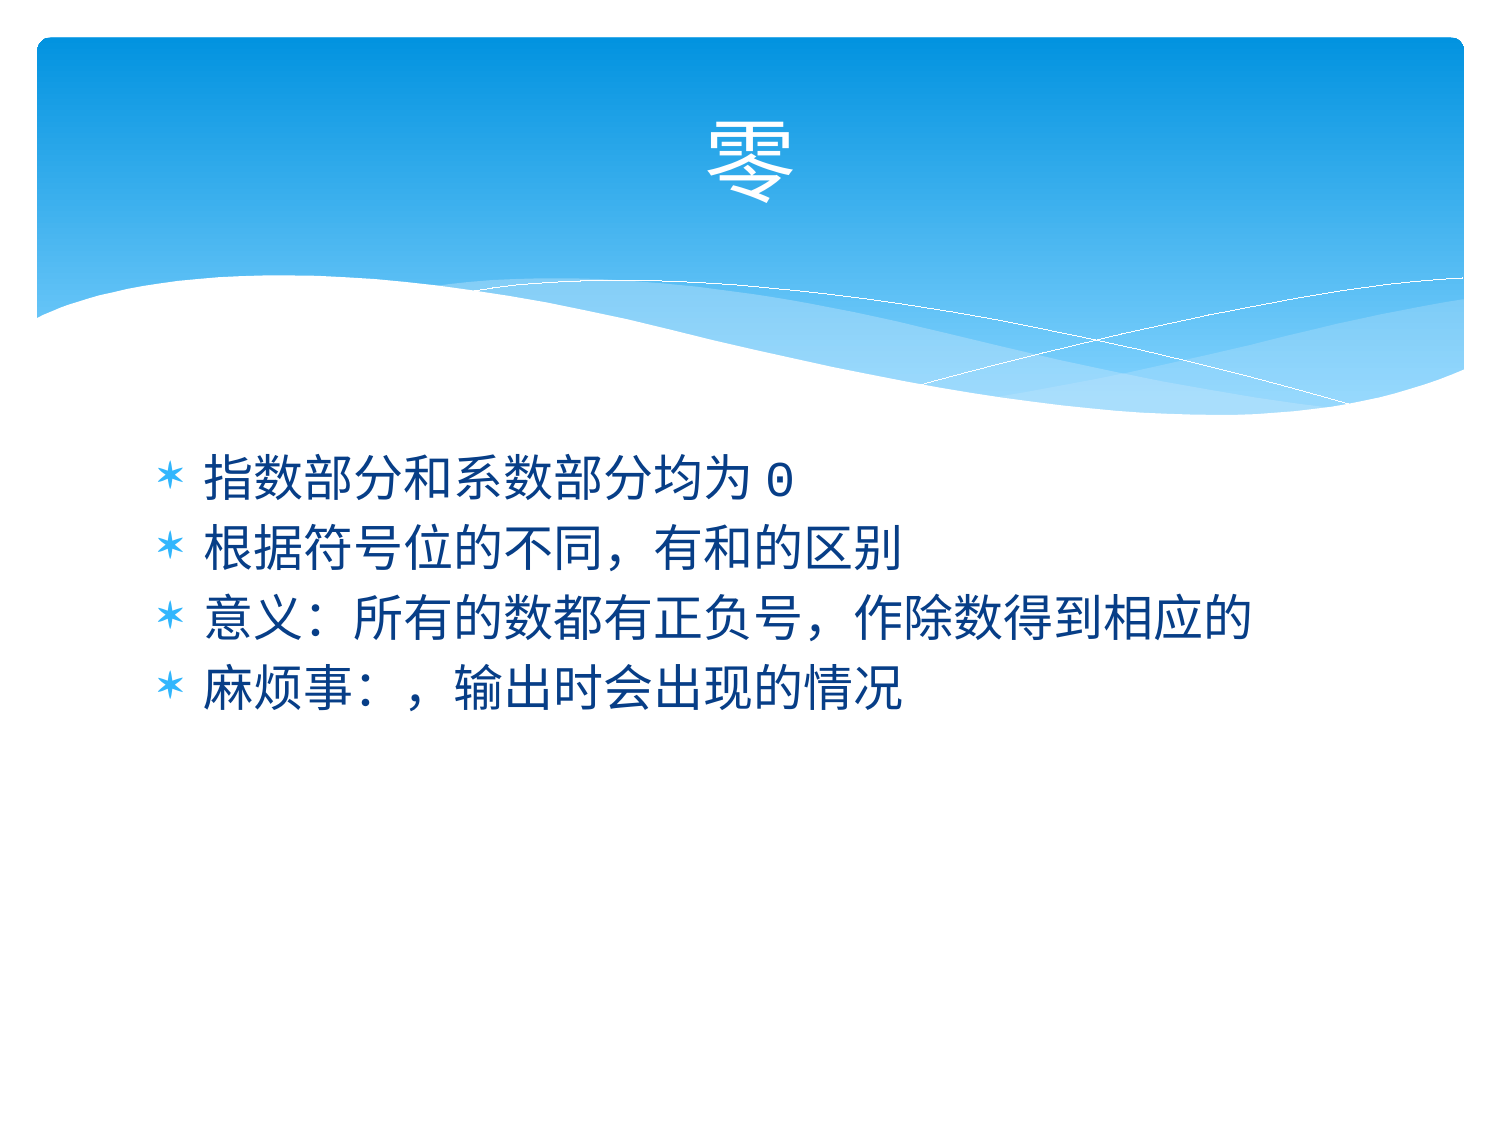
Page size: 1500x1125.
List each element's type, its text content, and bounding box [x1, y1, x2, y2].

title 零 [75, 55, 1425, 261]
